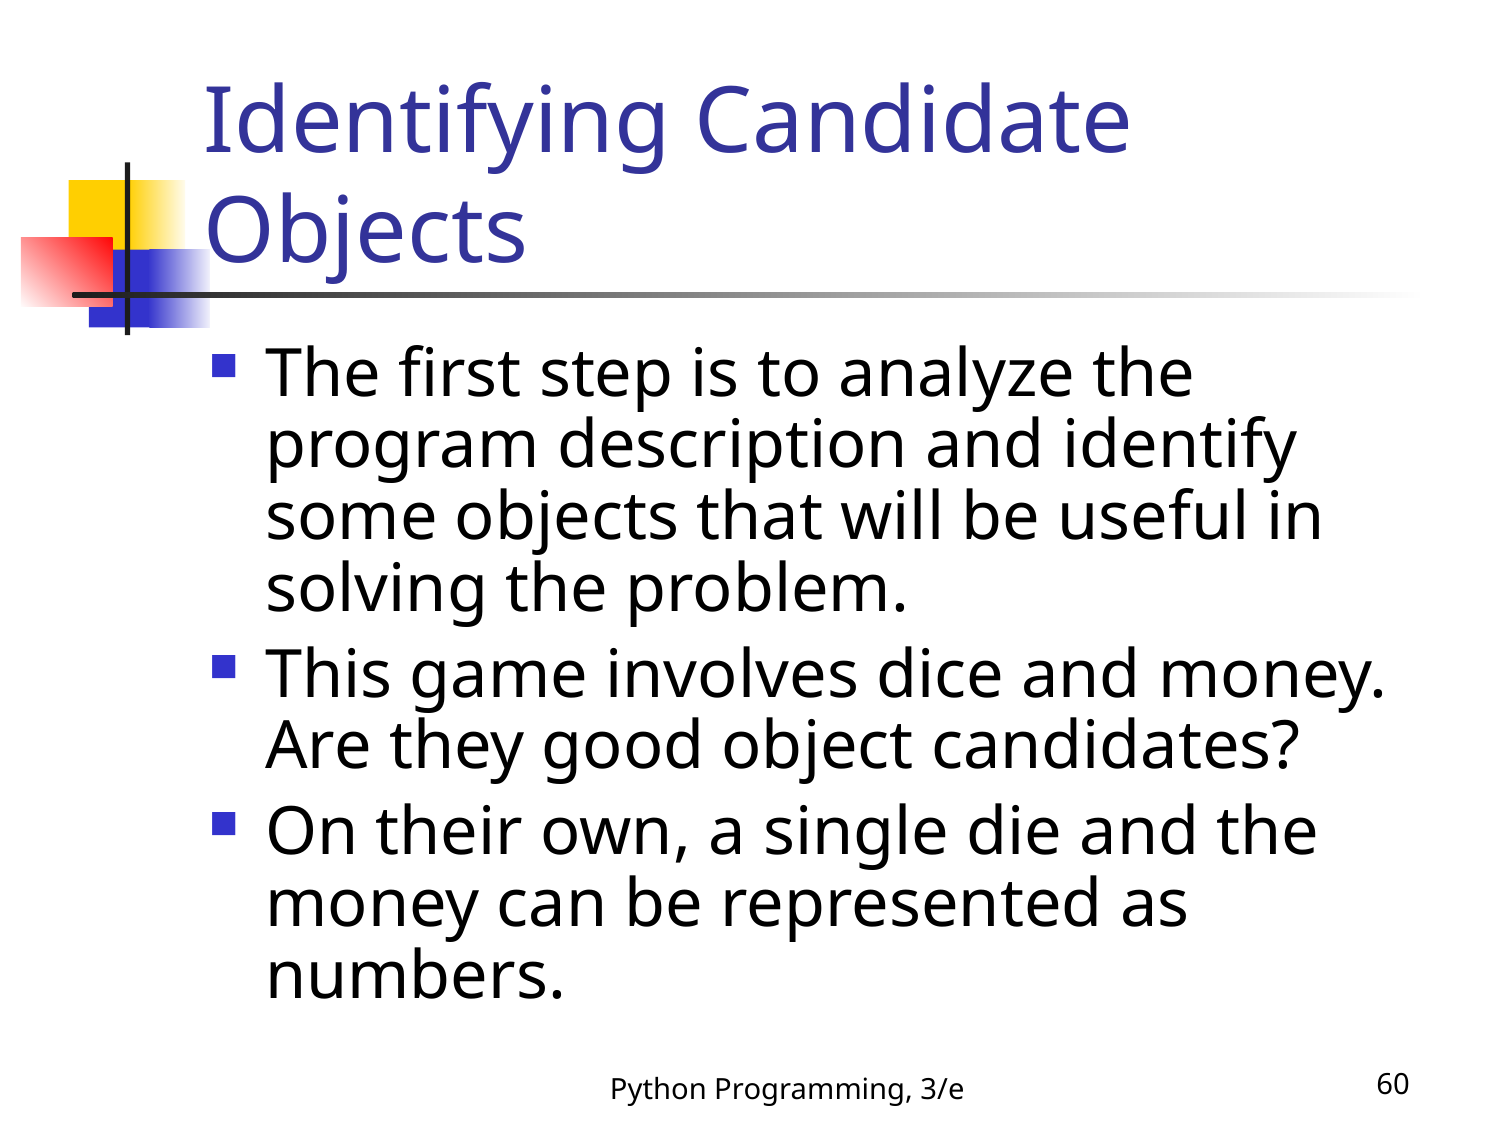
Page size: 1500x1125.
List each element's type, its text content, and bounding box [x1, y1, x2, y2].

list The first step is to analyze the program description and identify some objects that will be useful in solving the problem. This game involves dice and money. Are they good object candidates? On their own, a single die and the money can be represented as numbers. [193, 331, 1469, 1006]
footer Python Programming, 3/e [549, 1037, 1026, 1113]
title Identifying Candidate Objects [188, 101, 1468, 289]
slide_number 60 [1112, 1037, 1426, 1113]
